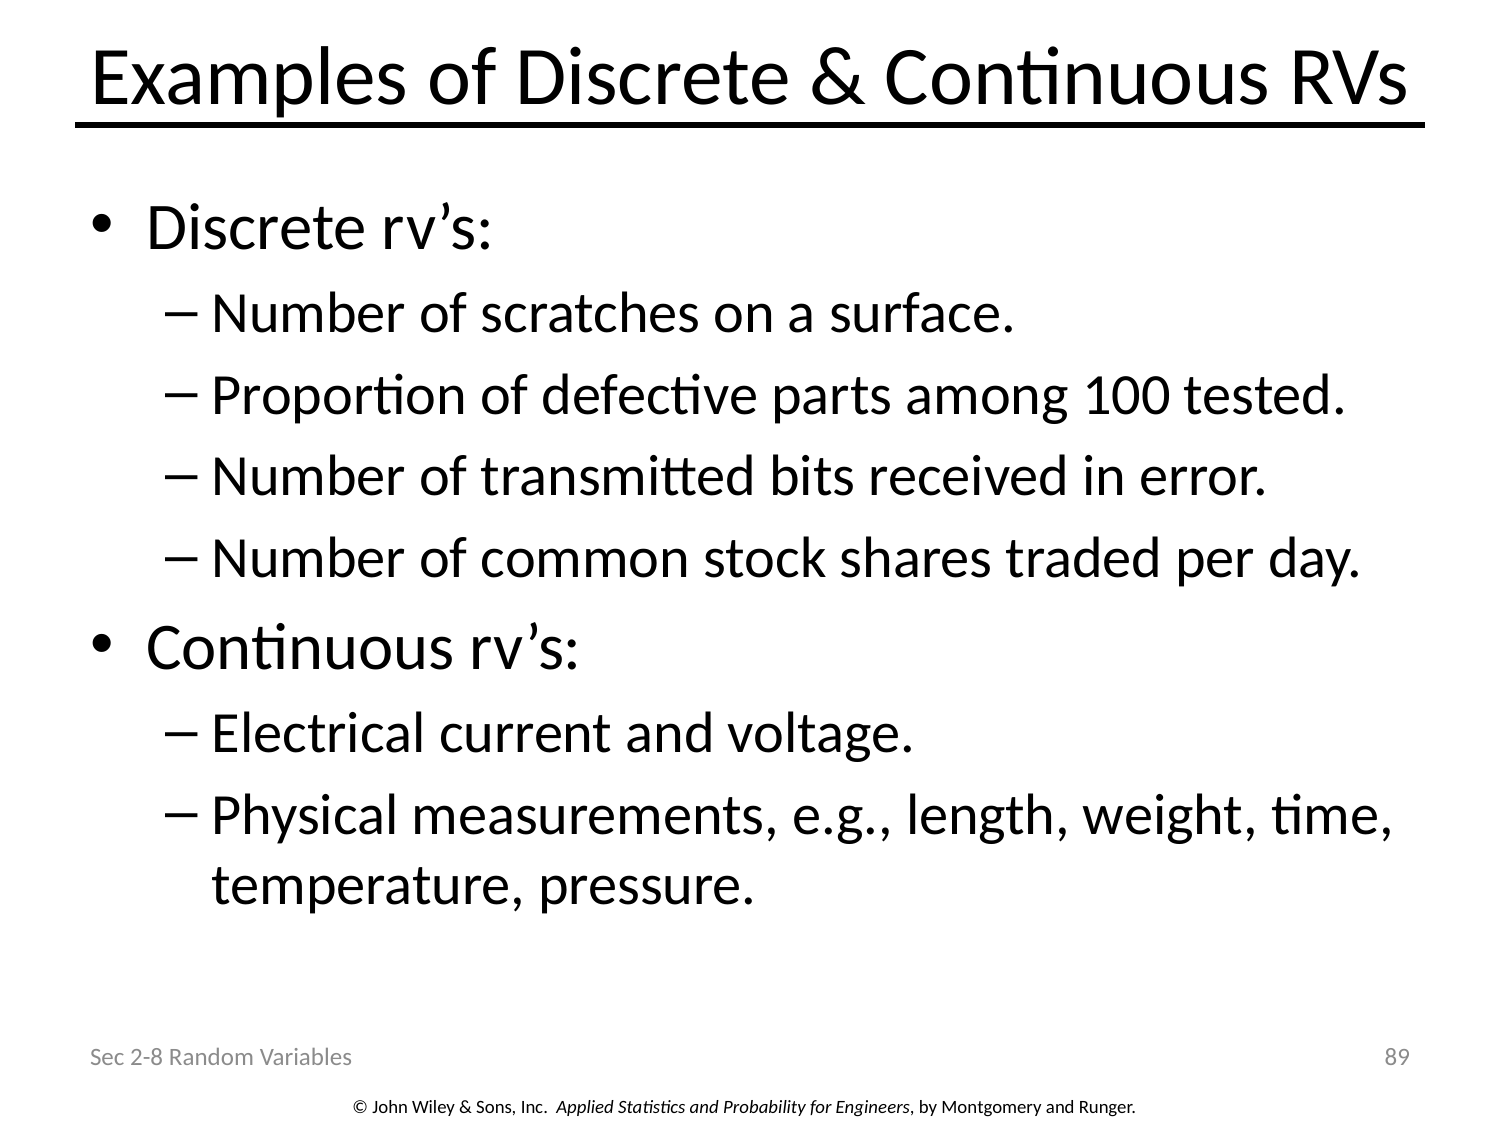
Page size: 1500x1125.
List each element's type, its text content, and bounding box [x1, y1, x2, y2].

footer Sec 2-8 Random Variables [75, 1025, 888, 1085]
title Examples of Discrete & Continuous RVs [75, 0, 1425, 143]
slide_number 89 [1250, 1025, 1425, 1085]
list Discrete rv’s: Number of scratches on a surface. Proportion of defective parts among 100 tested. Number of transmitted bits received in error. Number of common stock shares traded per day. Continuous rv’s: Electrical current and voltage. Physical measurements, e.g., length, weight, time, temperature, pressure. [75, 174, 1425, 988]
